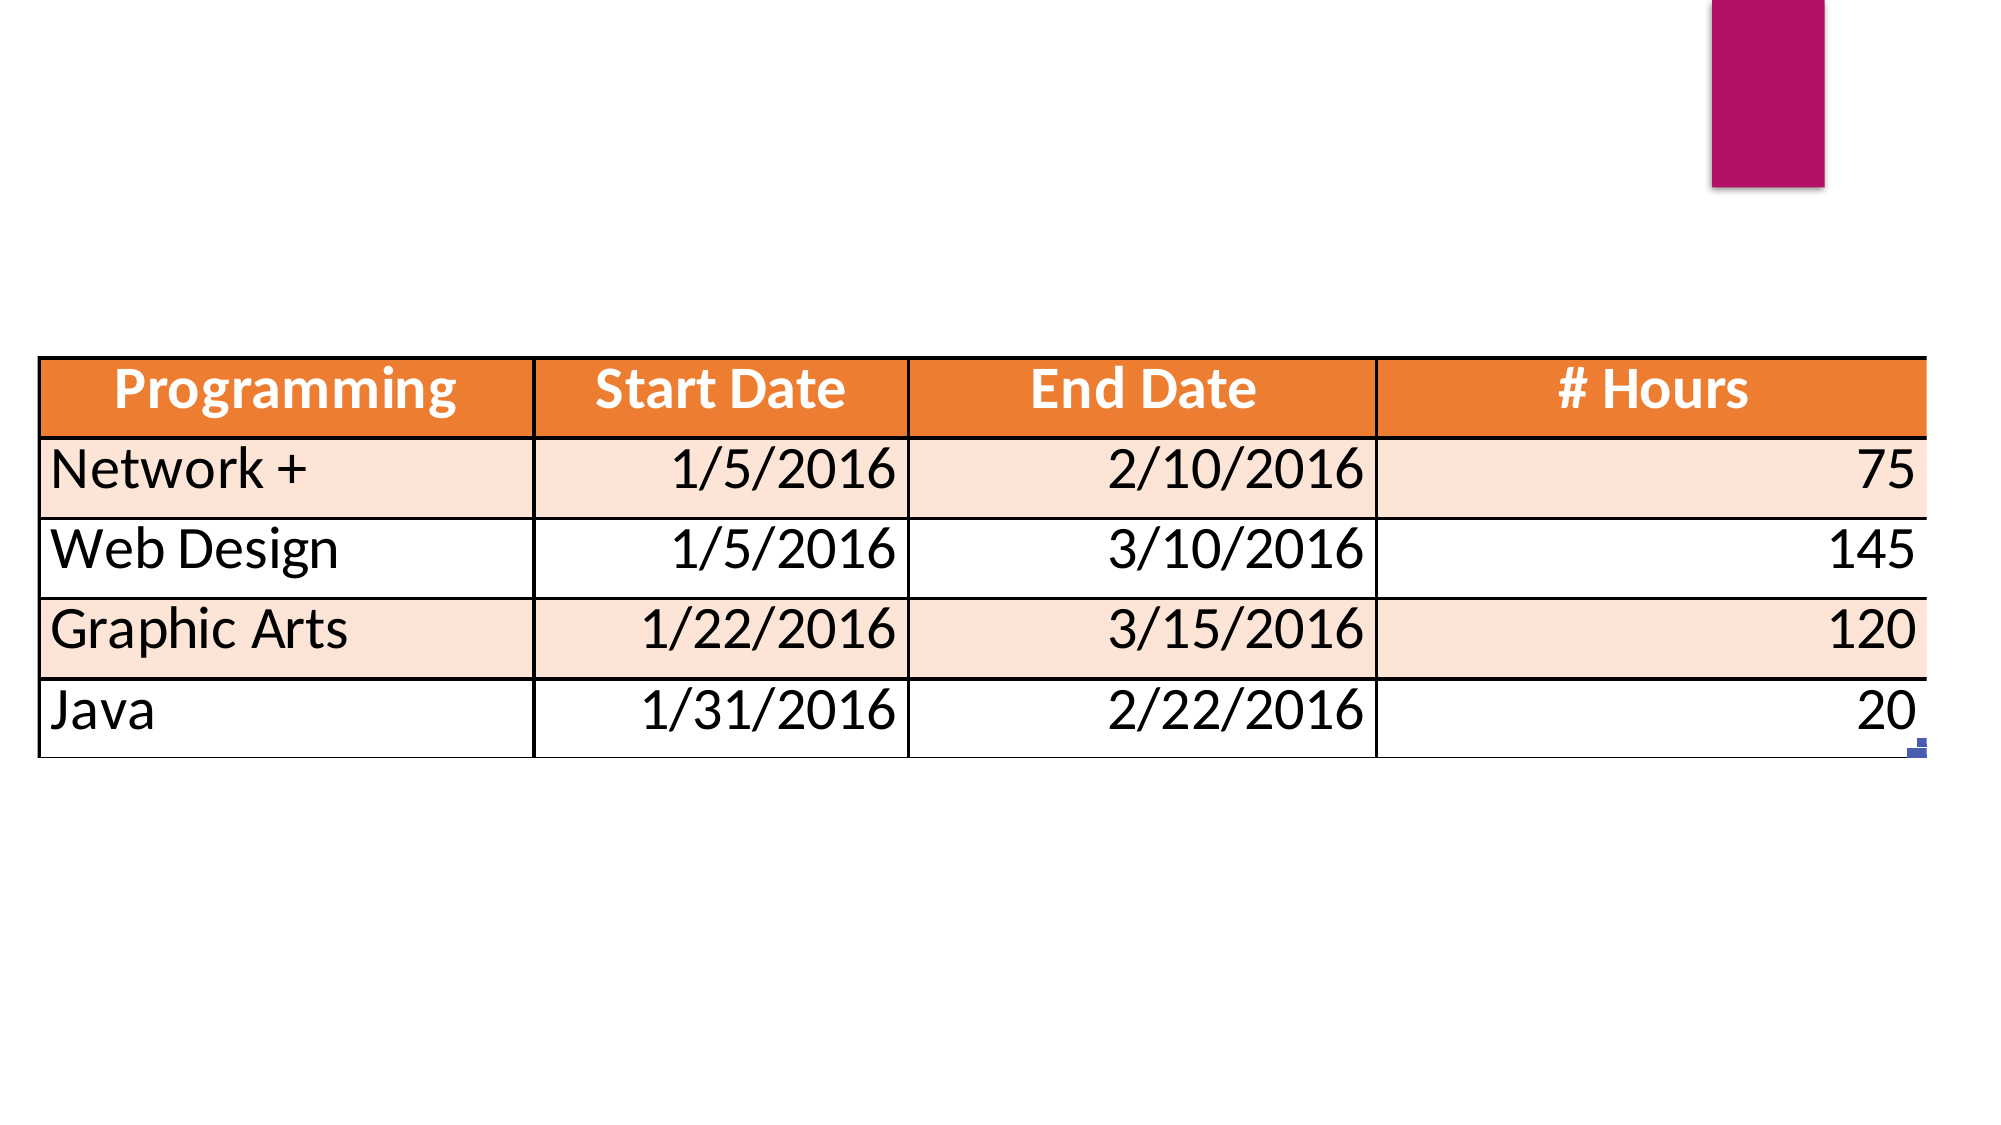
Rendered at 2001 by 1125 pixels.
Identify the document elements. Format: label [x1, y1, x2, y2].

text_box [37, 356, 1931, 762]
